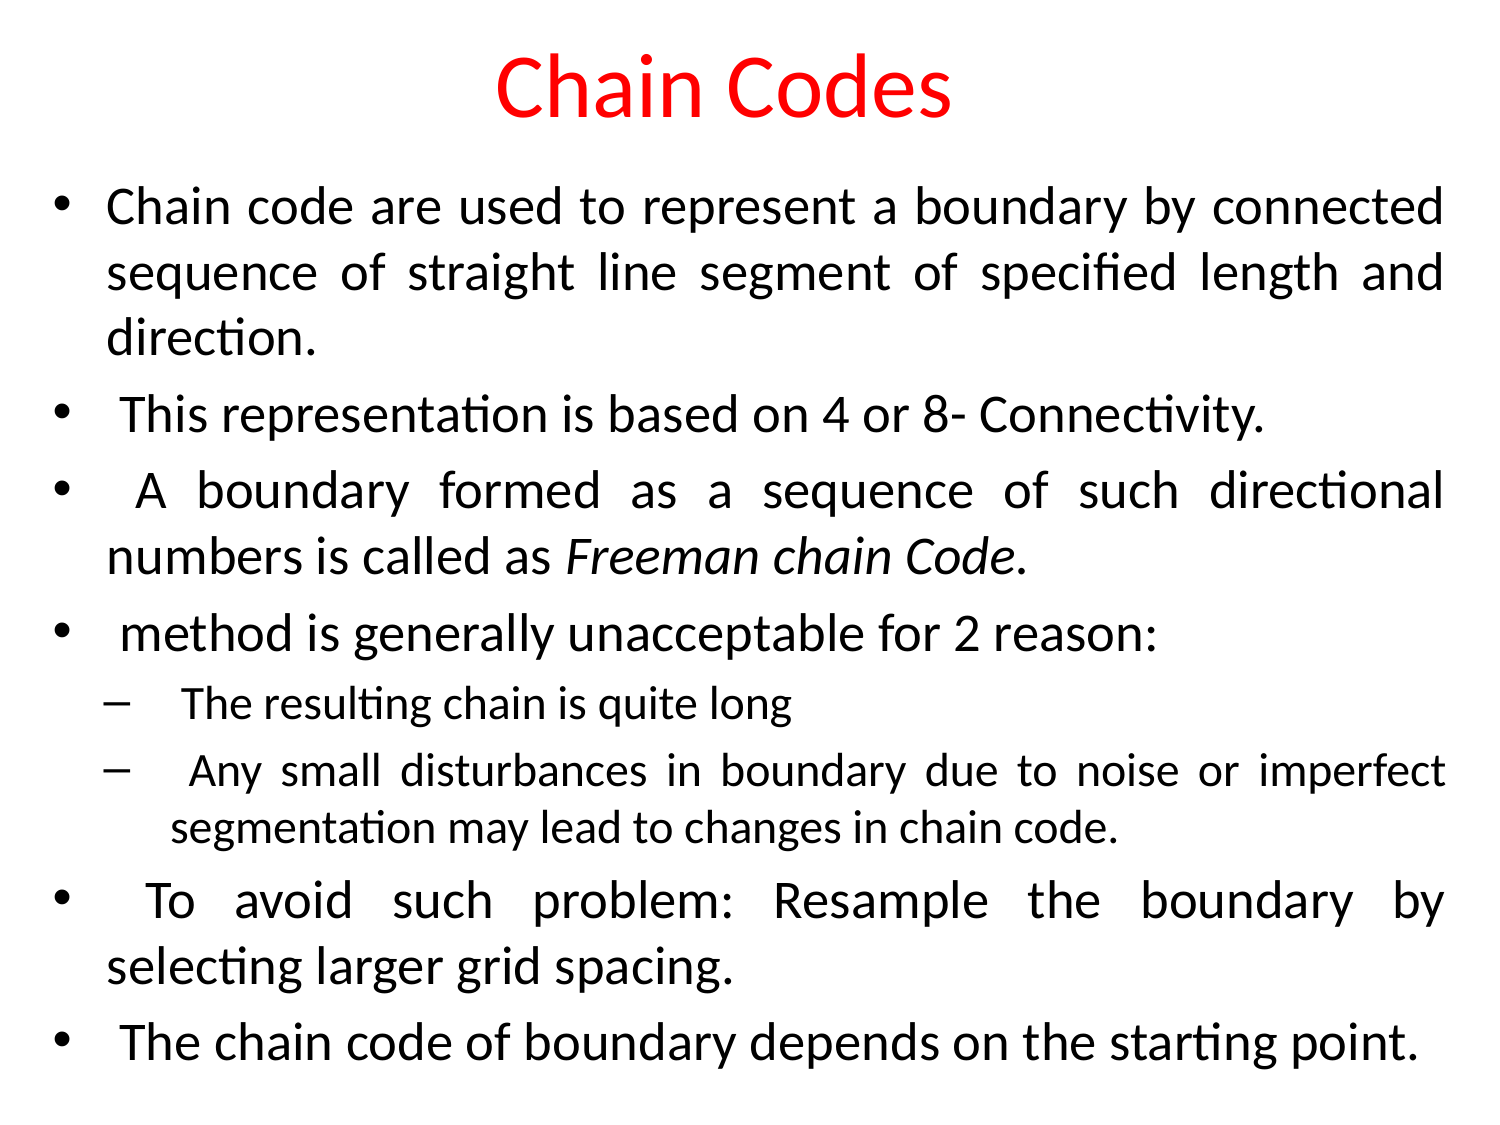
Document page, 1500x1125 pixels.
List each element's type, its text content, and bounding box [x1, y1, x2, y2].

title Chain Codes [50, 0, 1400, 162]
list Chain code are used to represent a boundary by connected sequence of straight line segment of specified length and direction. This representation is based on 4 or 8- Connectivity. A boundary formed as a sequence of such directional numbers is called as Freeman chain Code. method is generally unacceptable for 2 reason: The resulting chain is quite long Any small disturbances in boundary due to noise or imperfect segmentation may lead to changes in chain code. To avoid such problem: Resample the boundary by selecting larger grid spacing. The chain code of boundary depends on the starting point. [37, 162, 1463, 1100]
